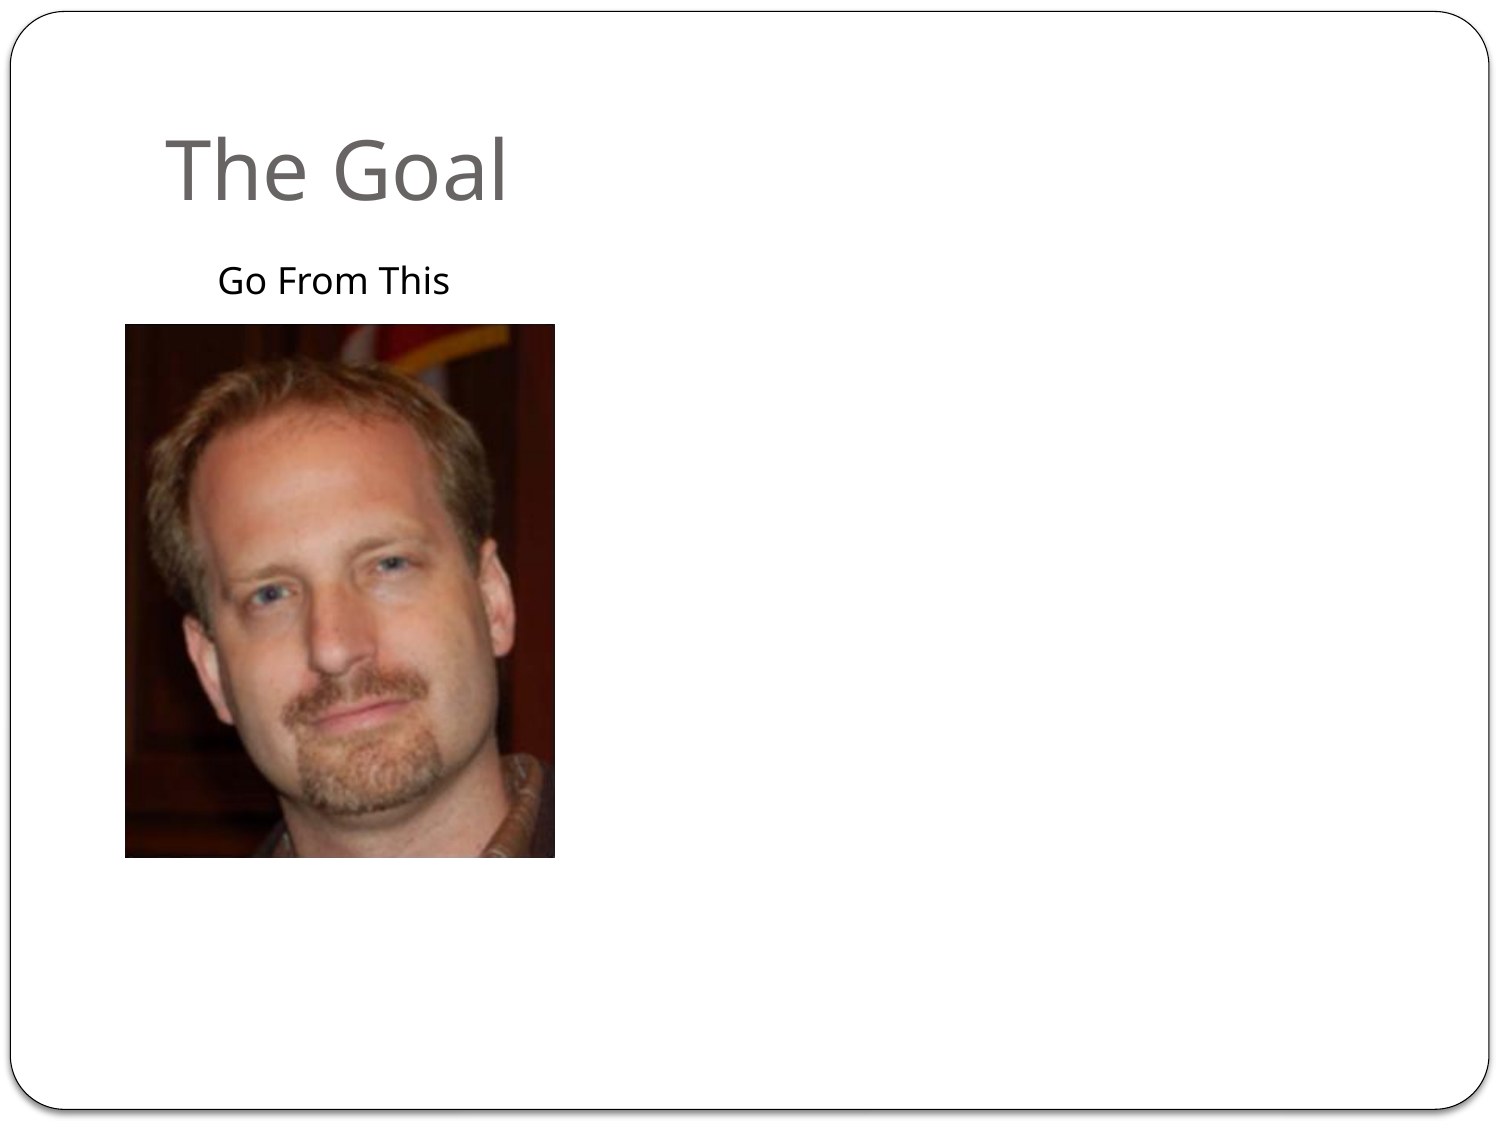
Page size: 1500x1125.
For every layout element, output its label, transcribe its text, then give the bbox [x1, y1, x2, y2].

title The Goal [149, 44, 1426, 233]
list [124, 324, 555, 858]
text_box Go From This [202, 249, 466, 310]
